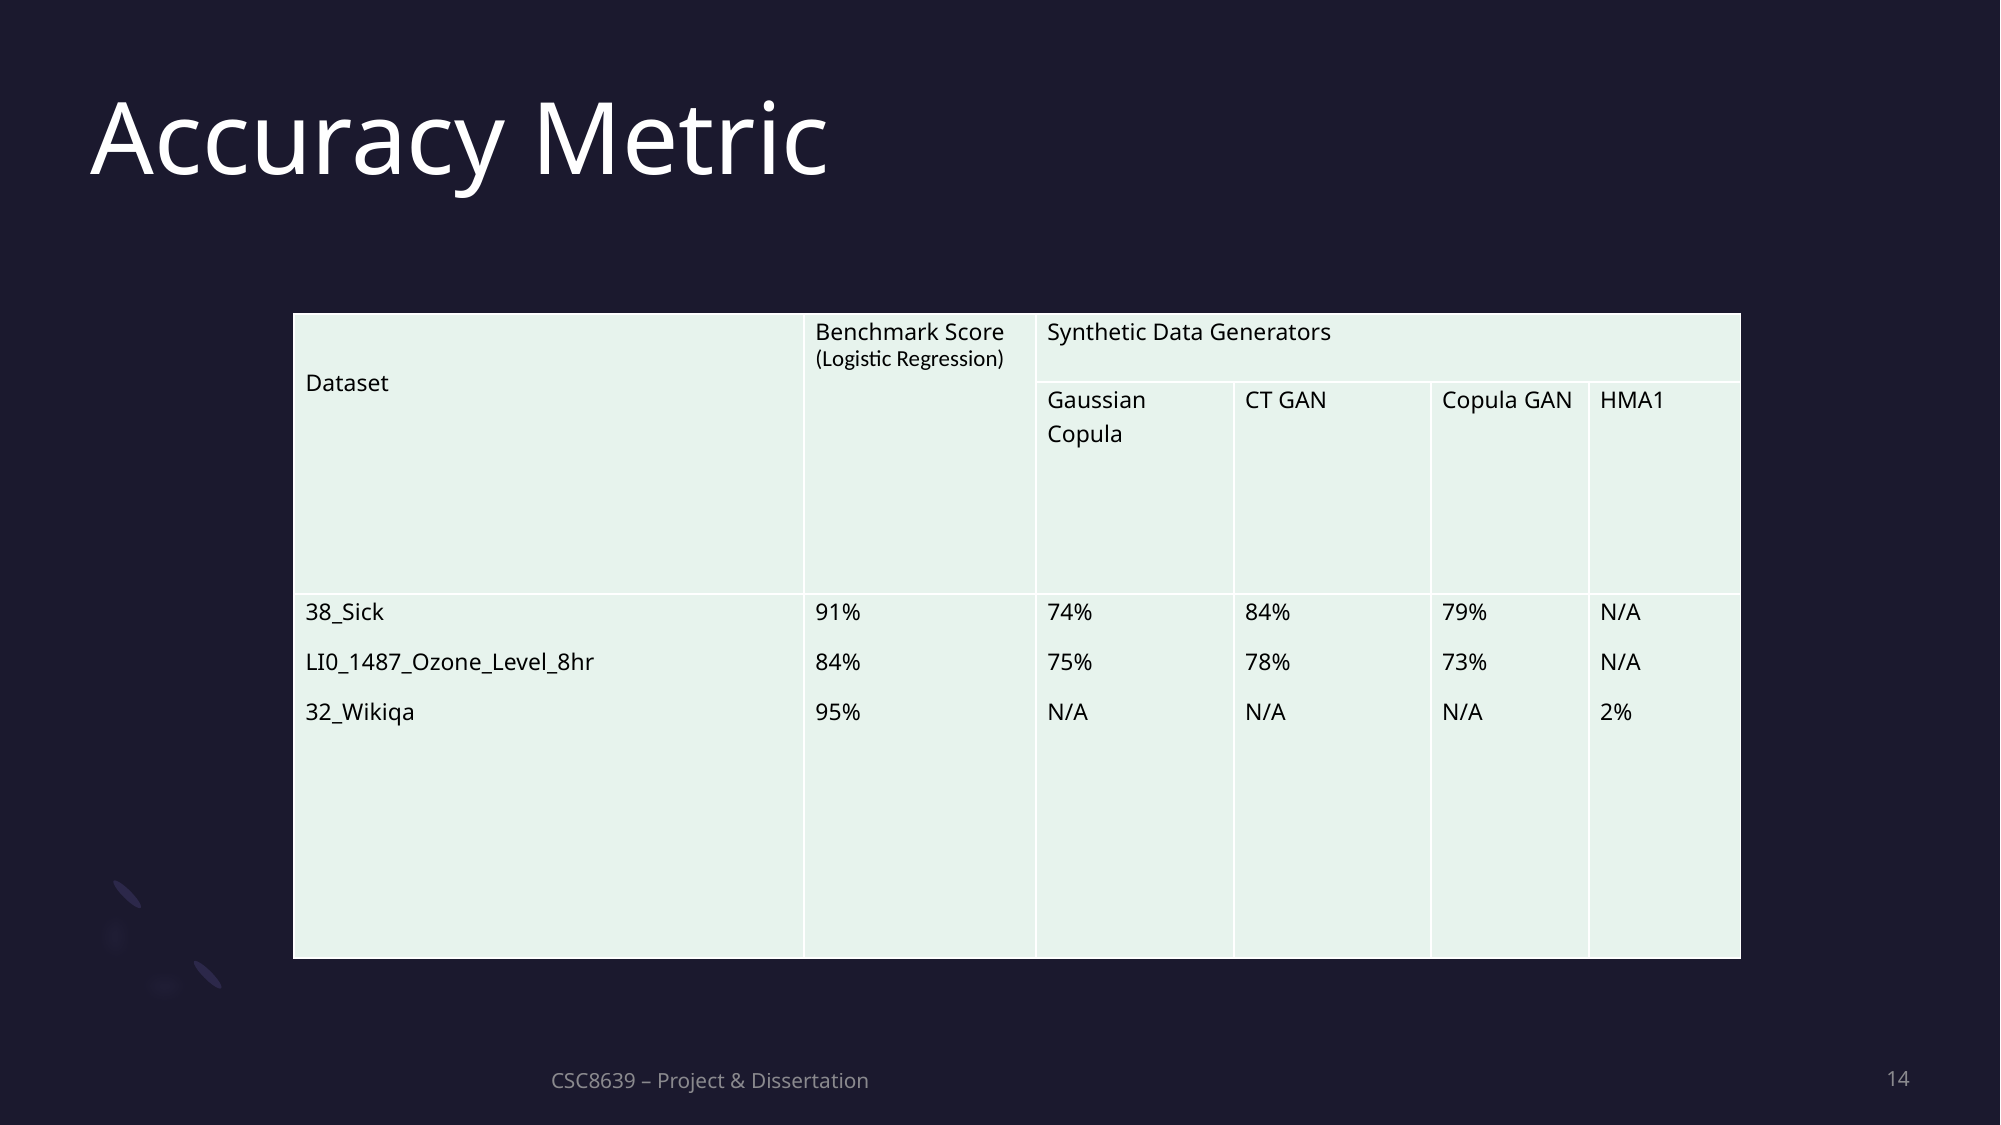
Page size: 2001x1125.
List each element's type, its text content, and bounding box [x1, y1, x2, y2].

footer CSC8639 – Project & Dissertation [551, 1067, 1598, 1093]
table_cell 74% 75% N/A [1037, 595, 1233, 957]
table_header Dataset [295, 315, 803, 593]
table_cell Copula GAN [1432, 383, 1588, 593]
table_cell HMA1 [1590, 383, 1740, 593]
slide_number 14 [1632, 1067, 1910, 1093]
table_cell 84% 78% N/A [1235, 595, 1430, 957]
table_cell CT GAN [1235, 383, 1430, 593]
table_cell 38_Sick LI0_1487_Ozone_Level_8hr 32_Wikiqa [295, 595, 803, 957]
table_cell 91% 84% 95% [805, 595, 1035, 957]
table_header Synthetic Data Generators [1037, 315, 1740, 381]
table_cell N/A N/A 2% [1590, 595, 1740, 957]
title Accuracy Metric [90, 88, 1910, 211]
table_cell 79% 73% N/A [1432, 595, 1588, 957]
table_header Benchmark Score (Logistic Regression) [805, 315, 1035, 593]
table_cell Gaussian Copula [1037, 383, 1233, 593]
